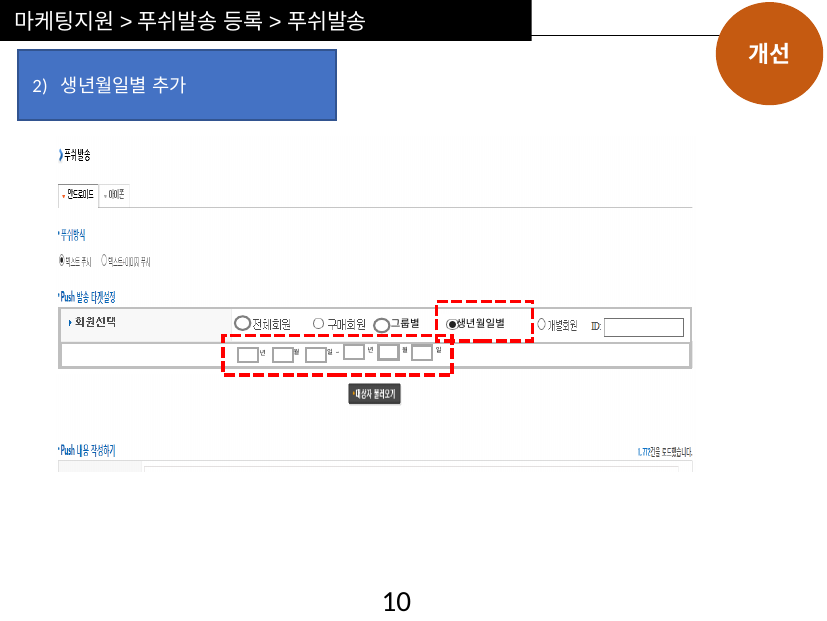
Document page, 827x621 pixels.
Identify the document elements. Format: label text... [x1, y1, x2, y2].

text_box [54, 307, 695, 374]
text_box 개선 [714, 1, 825, 107]
slide_number 10 [366, 574, 553, 608]
picture [55, 136, 696, 472]
text_box 2) 생년월일별 추가 [17, 49, 337, 121]
text_box 마케팅지원>푸쉬발송 등록>푸쉬발송 [0, 0, 532, 41]
